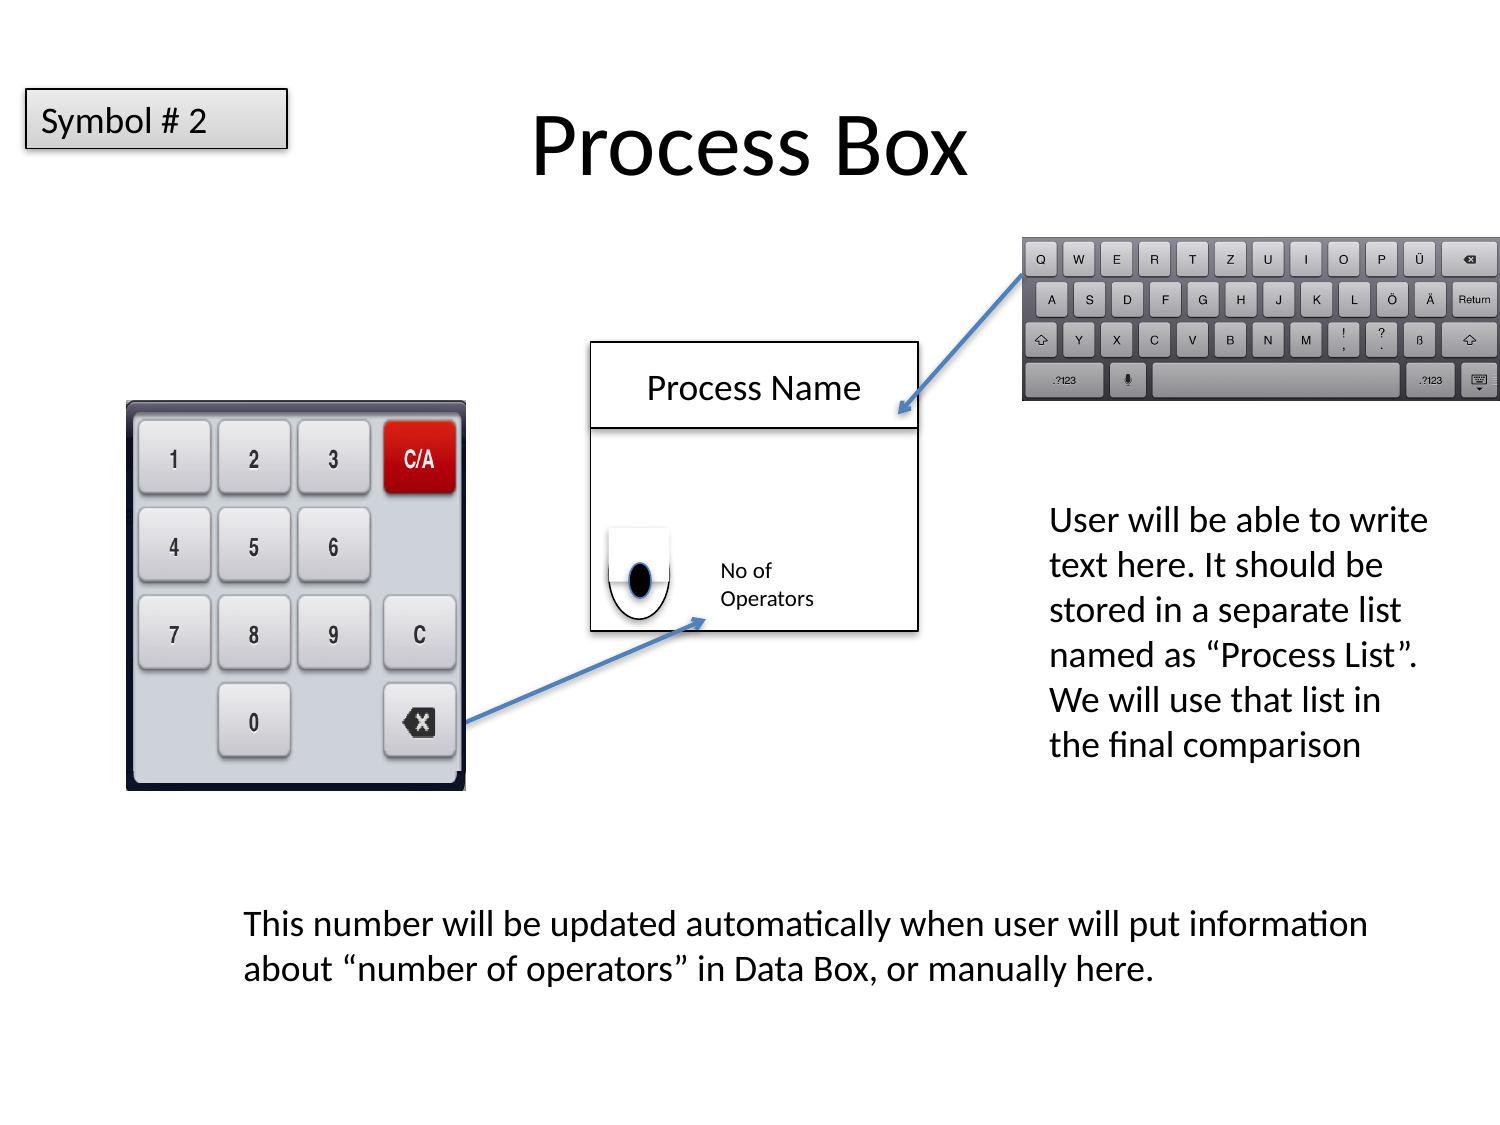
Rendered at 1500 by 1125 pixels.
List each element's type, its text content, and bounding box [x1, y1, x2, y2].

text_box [590, 341, 919, 632]
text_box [897, 274, 1023, 415]
title Process Box [75, 45, 1425, 233]
text_box User will be able to write text here. It should be stored in a separate list named as “Process List”. We will use that list in the final comparison [1034, 487, 1454, 773]
text_box This number will be updated automatically when user will put information about “number of operators” in Data Box, or manually here. [228, 891, 1394, 997]
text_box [125, 400, 466, 791]
text_box Symbol # 2 [25, 88, 288, 149]
picture [1022, 237, 1500, 401]
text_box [471, 618, 707, 763]
